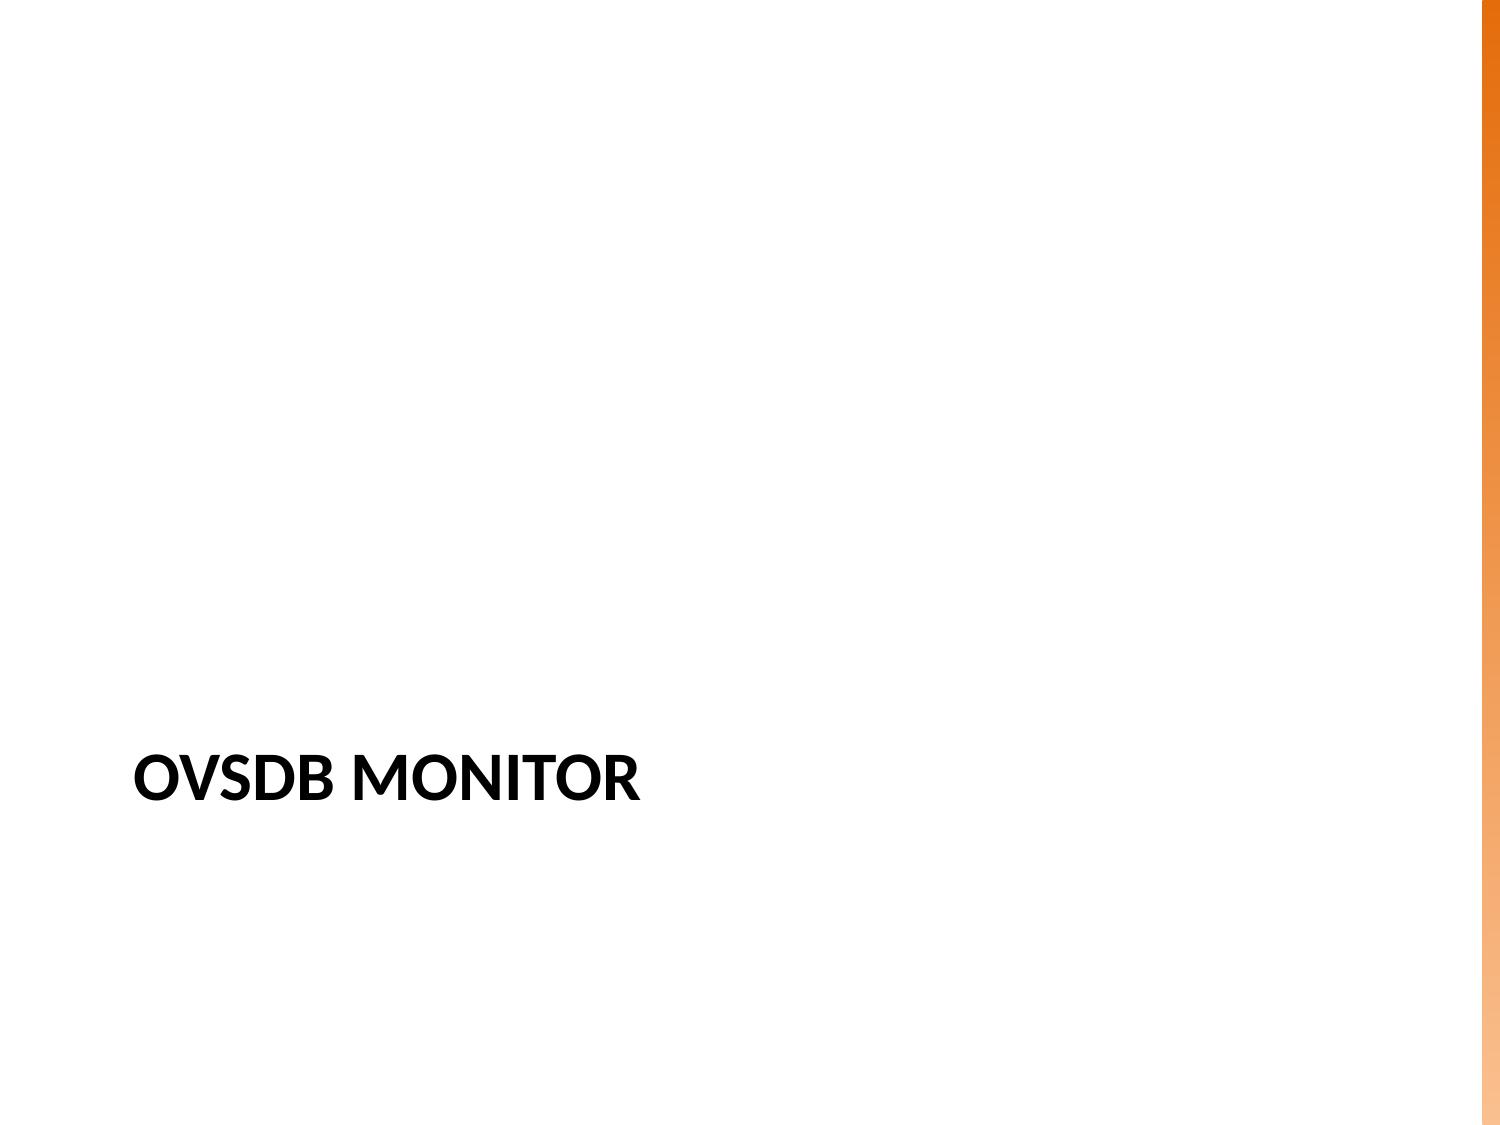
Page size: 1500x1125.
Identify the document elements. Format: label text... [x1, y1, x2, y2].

title Ovsdb Monitor [118, 722, 1394, 947]
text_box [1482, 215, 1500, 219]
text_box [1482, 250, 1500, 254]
